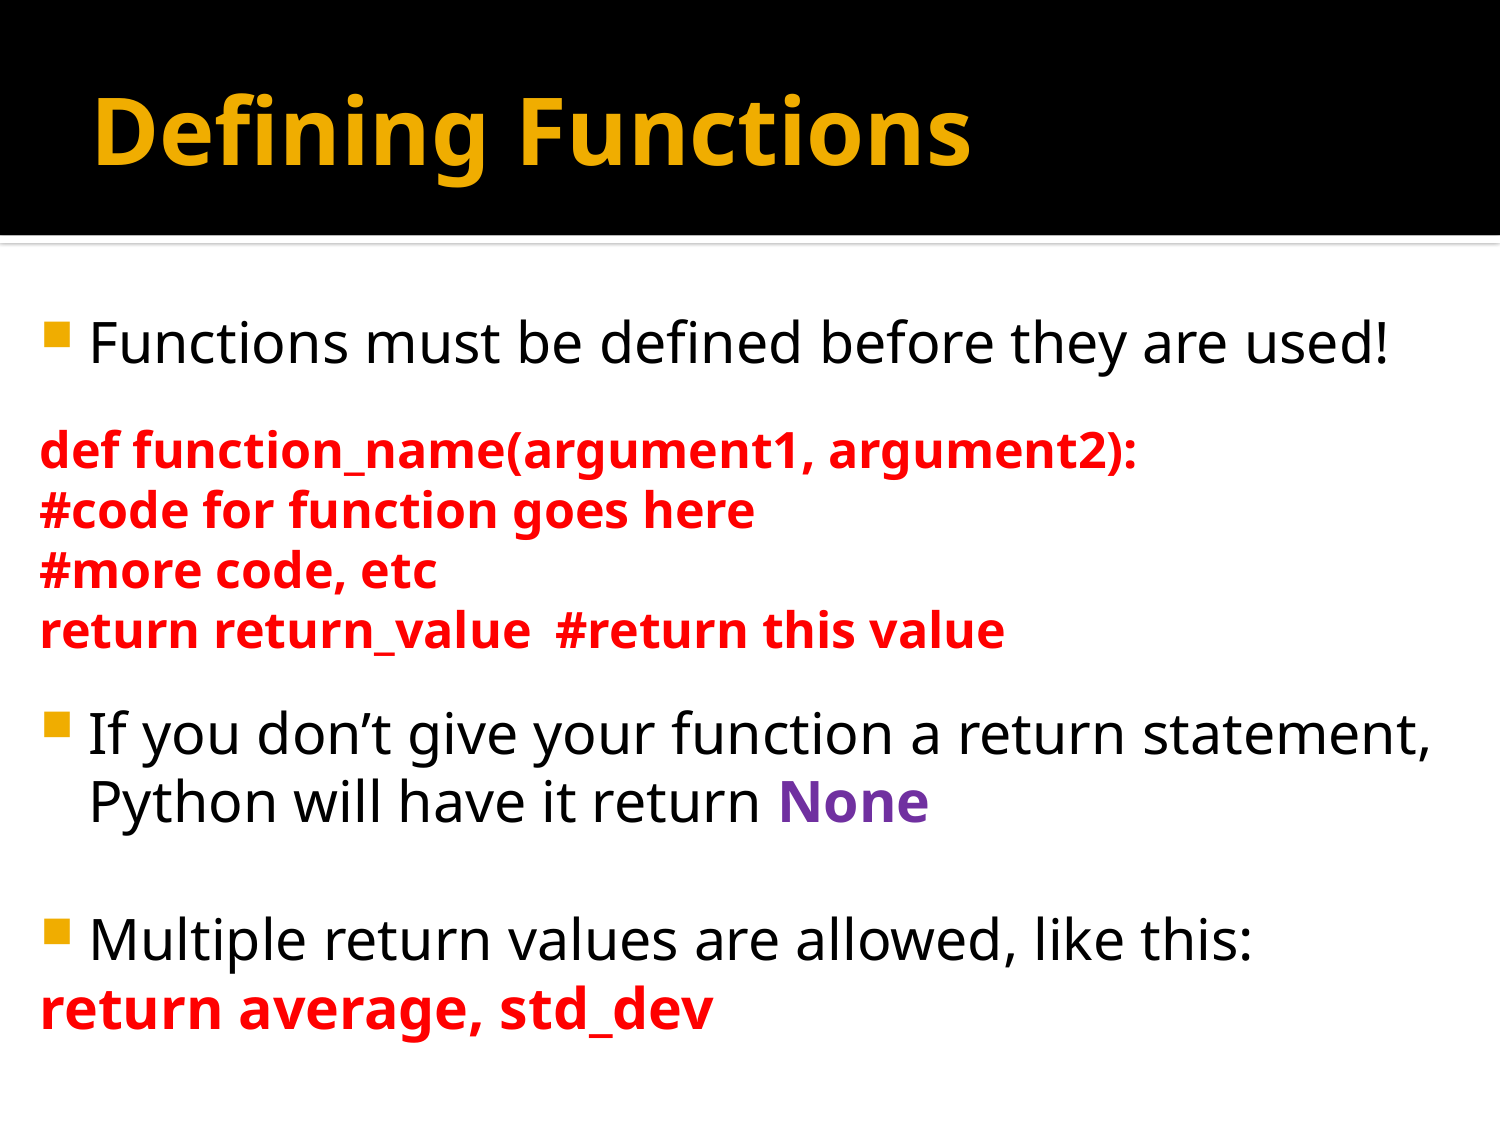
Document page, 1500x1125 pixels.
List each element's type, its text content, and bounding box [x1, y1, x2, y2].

list Functions must be defined before they are used! def function_name(argument1, argument2): #code for function goes here #more code, etc return return_value #return this value If you don’t give your function a return statement, Python will have it return None Multiple return values are allowed, like this: return average, std_dev [12, 291, 1488, 1050]
title Defining Functions [75, 25, 1425, 231]
